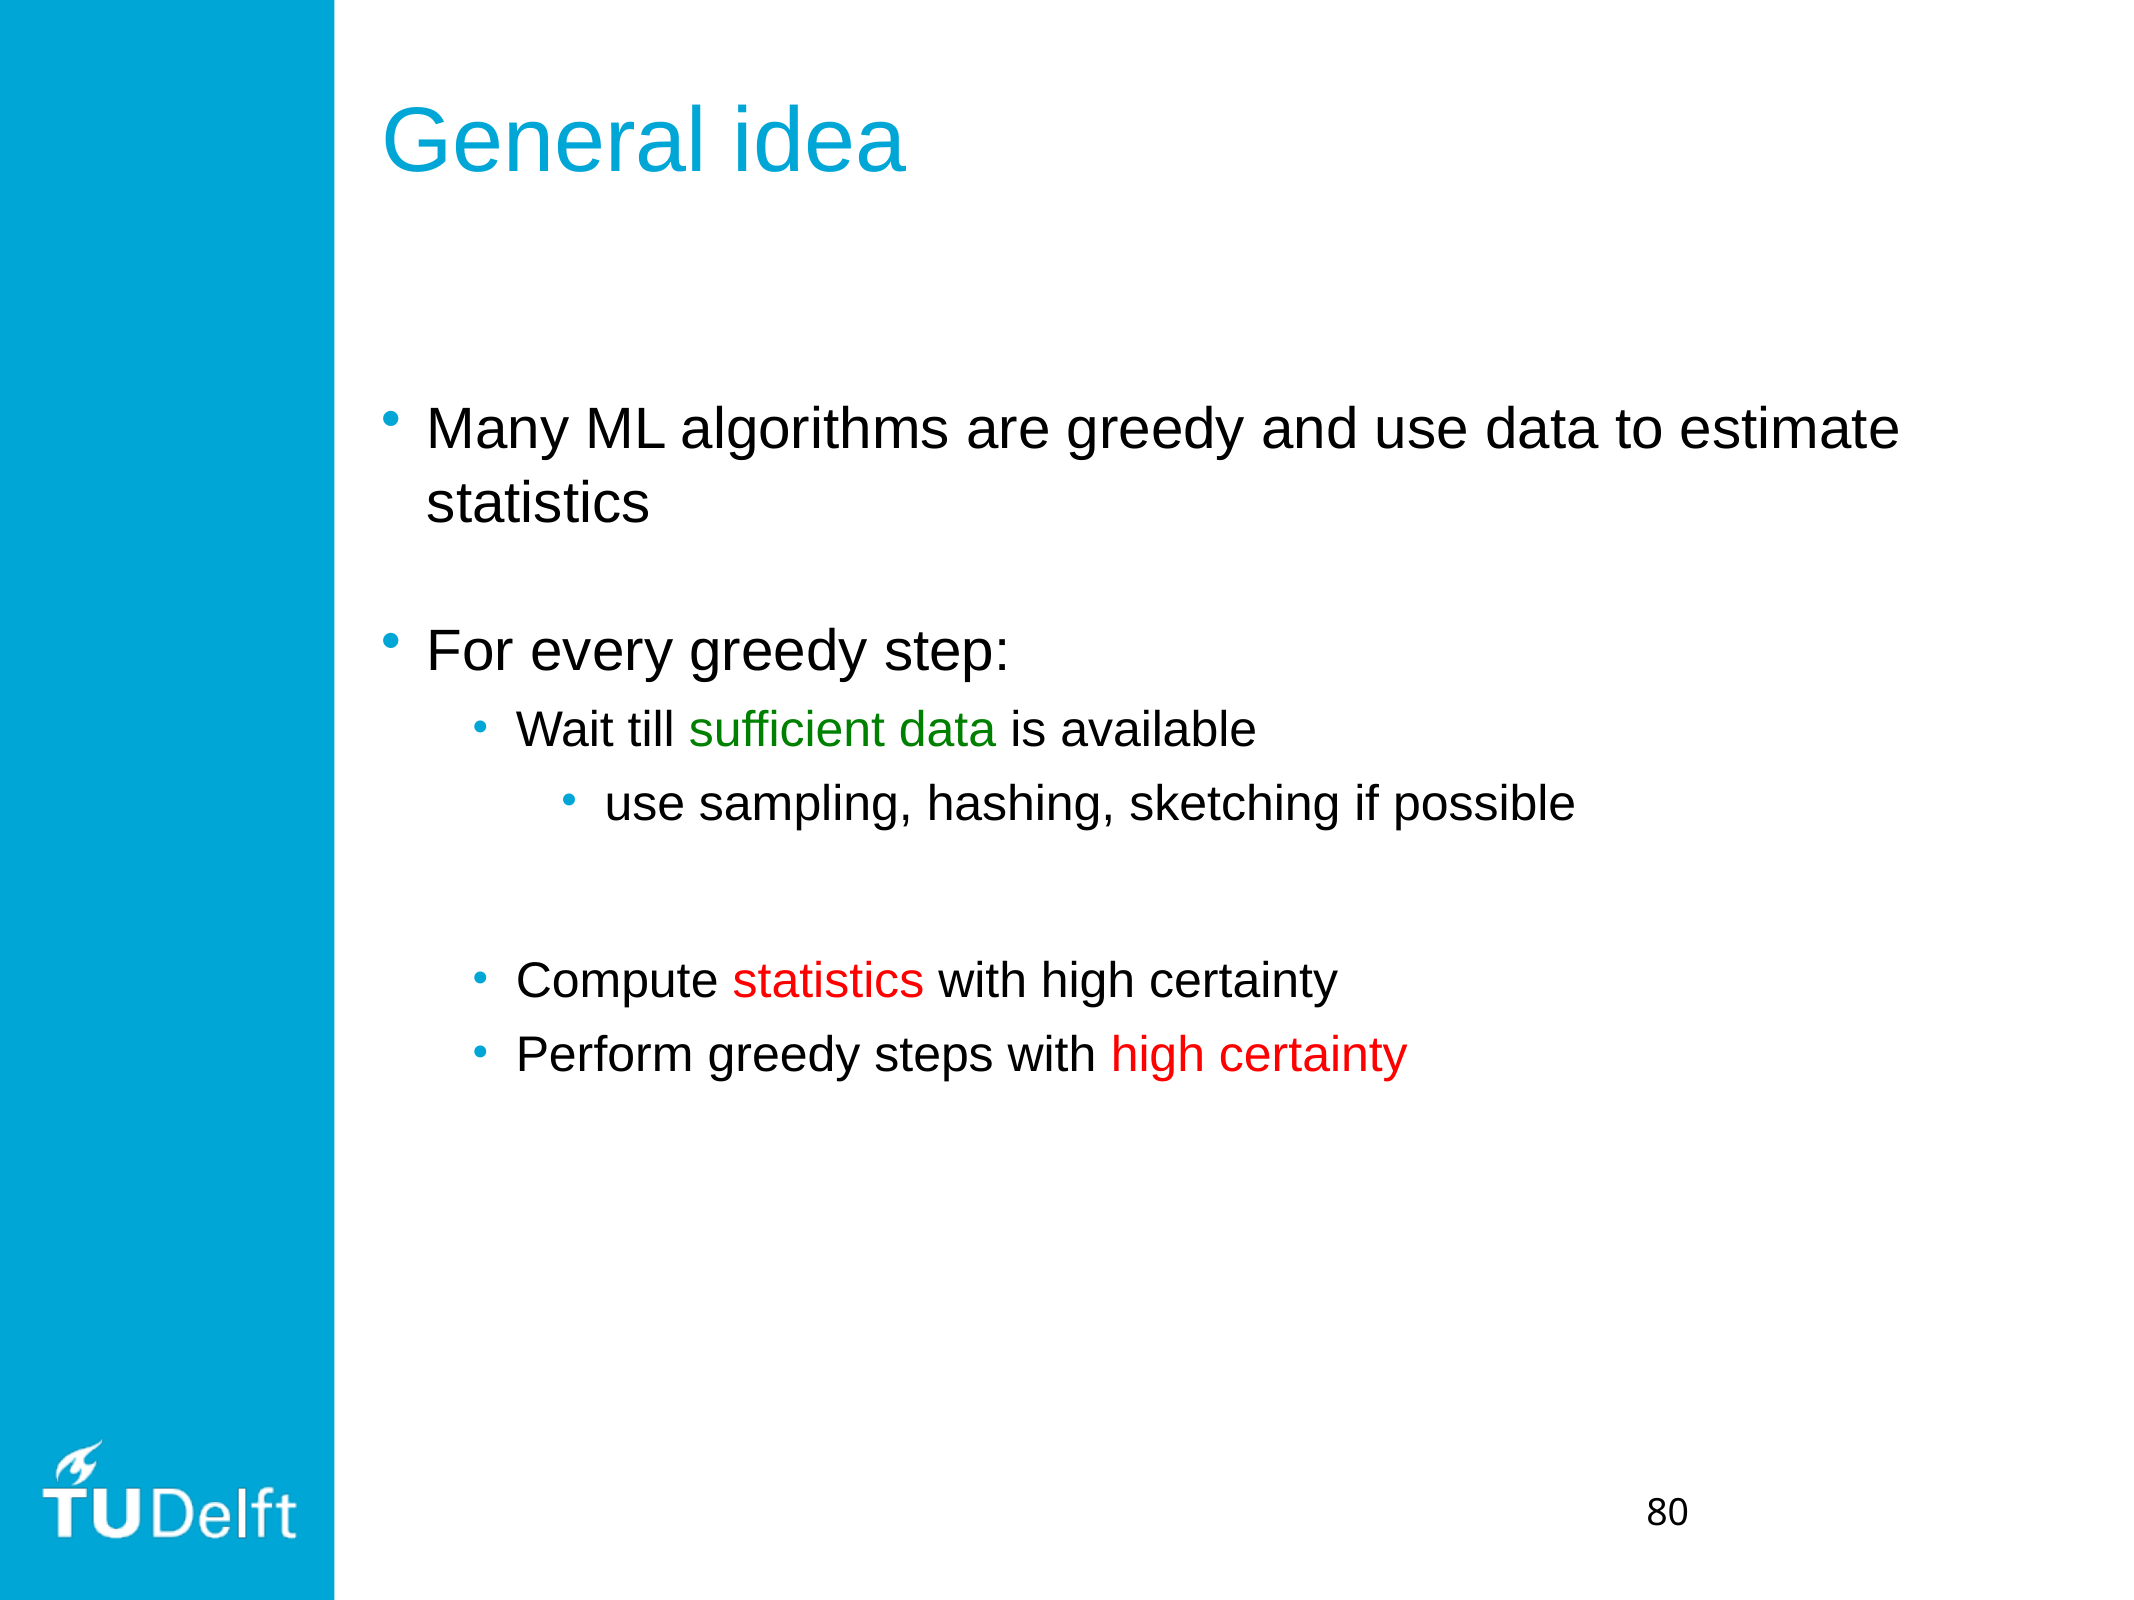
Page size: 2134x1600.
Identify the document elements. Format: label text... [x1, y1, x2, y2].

title General idea [381, 79, 2024, 328]
slide_number 80 [1635, 1483, 2134, 1569]
list Many ML algorithms are greedy and use data to estimate statistics For every greedy step: Wait till sufficient data is available use sampling, hashing, sketching if possible Compute statistics with high certainty Perform greedy steps with high certainty [381, 386, 2024, 1509]
